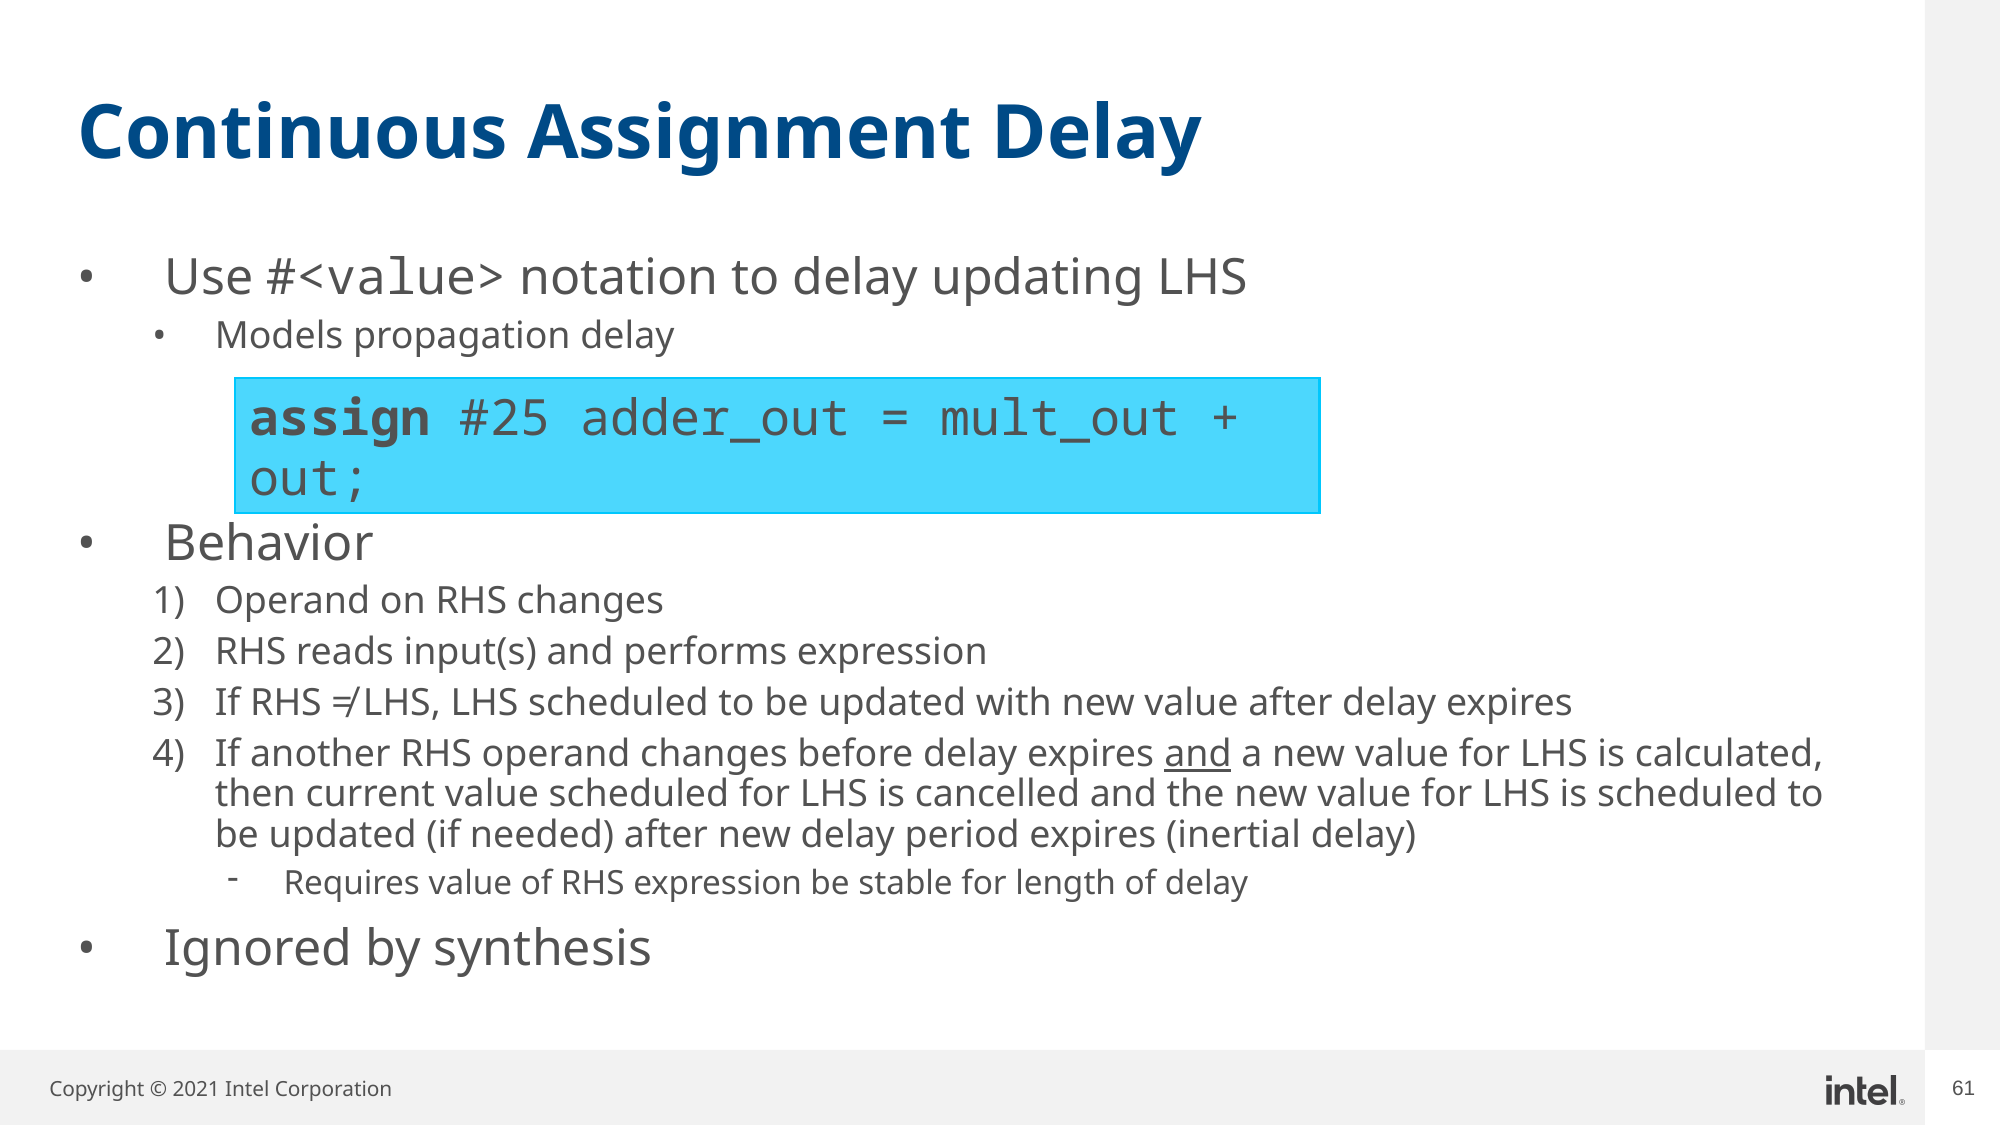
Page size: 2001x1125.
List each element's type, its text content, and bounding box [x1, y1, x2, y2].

picture [1826, 1075, 1905, 1105]
title Continuous Assignment Delay [62, 36, 1863, 234]
text_box assign #25 adder_out = mult_out + out; [234, 377, 1320, 514]
list Use #<value> notation to delay updating LHS Models propagation delay Behavior Operand on RHS changes RHS reads input(s) and performs expression If RHS ≠ LHS, LHS scheduled to be updated with new value after delay expires If another RHS operand changes before delay expires and a new value for LHS is calculated, then current value scheduled for LHS is cancelled and the new value for LHS is scheduled to be updated (if needed) after new delay period expires (inertial delay) Requires value of RHS expression be stable for length of delay Ignored by synthesis [62, 244, 1863, 1014]
